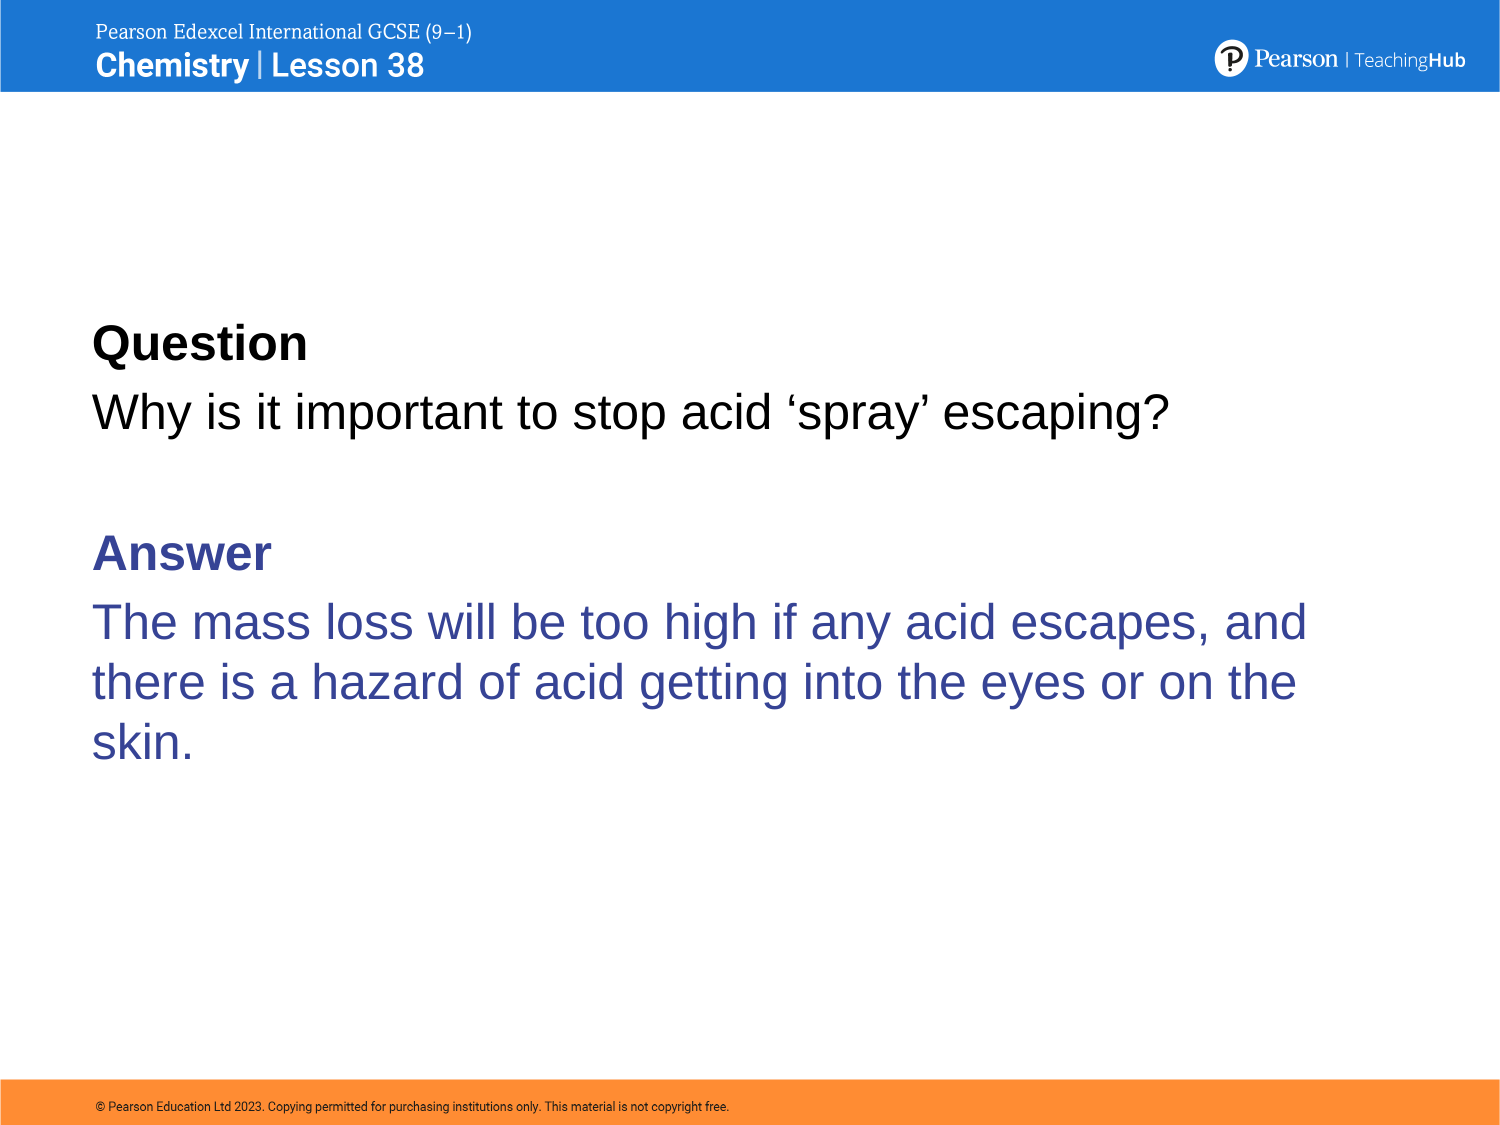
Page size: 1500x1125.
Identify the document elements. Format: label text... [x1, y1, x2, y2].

picture [0, 1079, 1500, 1125]
list Question Why is it important to stop acid ‘spray’ escaping? Answer The mass loss will be too high if any acid escapes, and there is a hazard of acid getting into the eyes or on the skin. [76, 302, 1424, 998]
picture [0, 0, 1500, 92]
